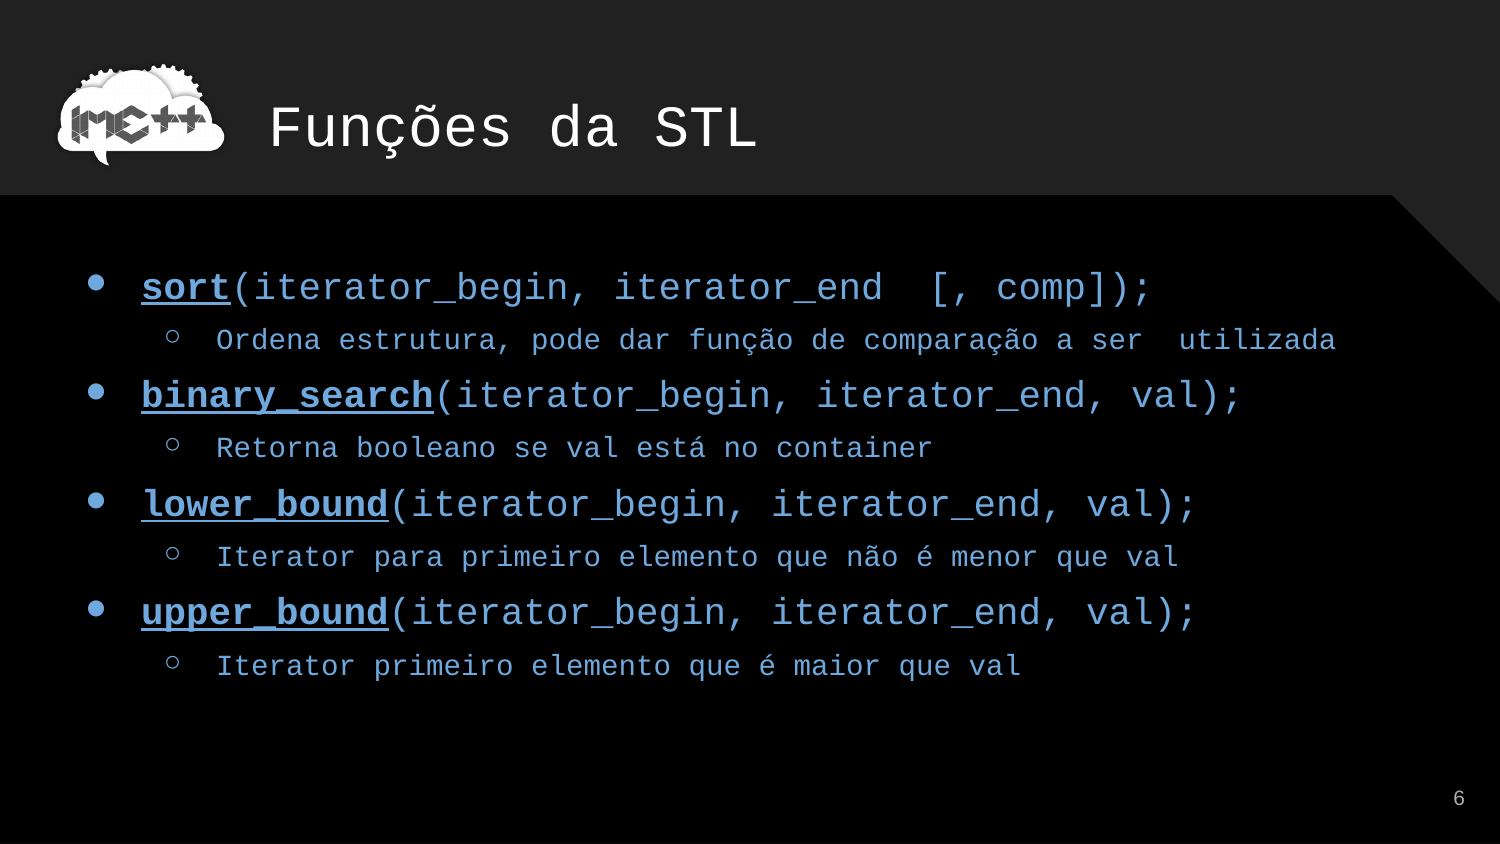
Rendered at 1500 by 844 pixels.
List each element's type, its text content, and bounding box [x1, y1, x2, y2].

picture [51, 58, 230, 171]
slide_number 6 [1389, 764, 1480, 830]
title Funções da STL [253, 72, 1449, 167]
list sort(iterator_begin, iterator_end [, comp]); Ordena estrutura, pode dar função de comparação a ser utilizada binary_search(iterator_begin, iterator_end, val); Retorna booleano se val está no container lower_bound(iterator_begin, iterator_end, val); Iterator para primeiro elemento que não é menor que val upper_bound(iterator_begin, iterator_end, val); Iterator primeiro elemento que é maior que val [51, 239, 1419, 792]
